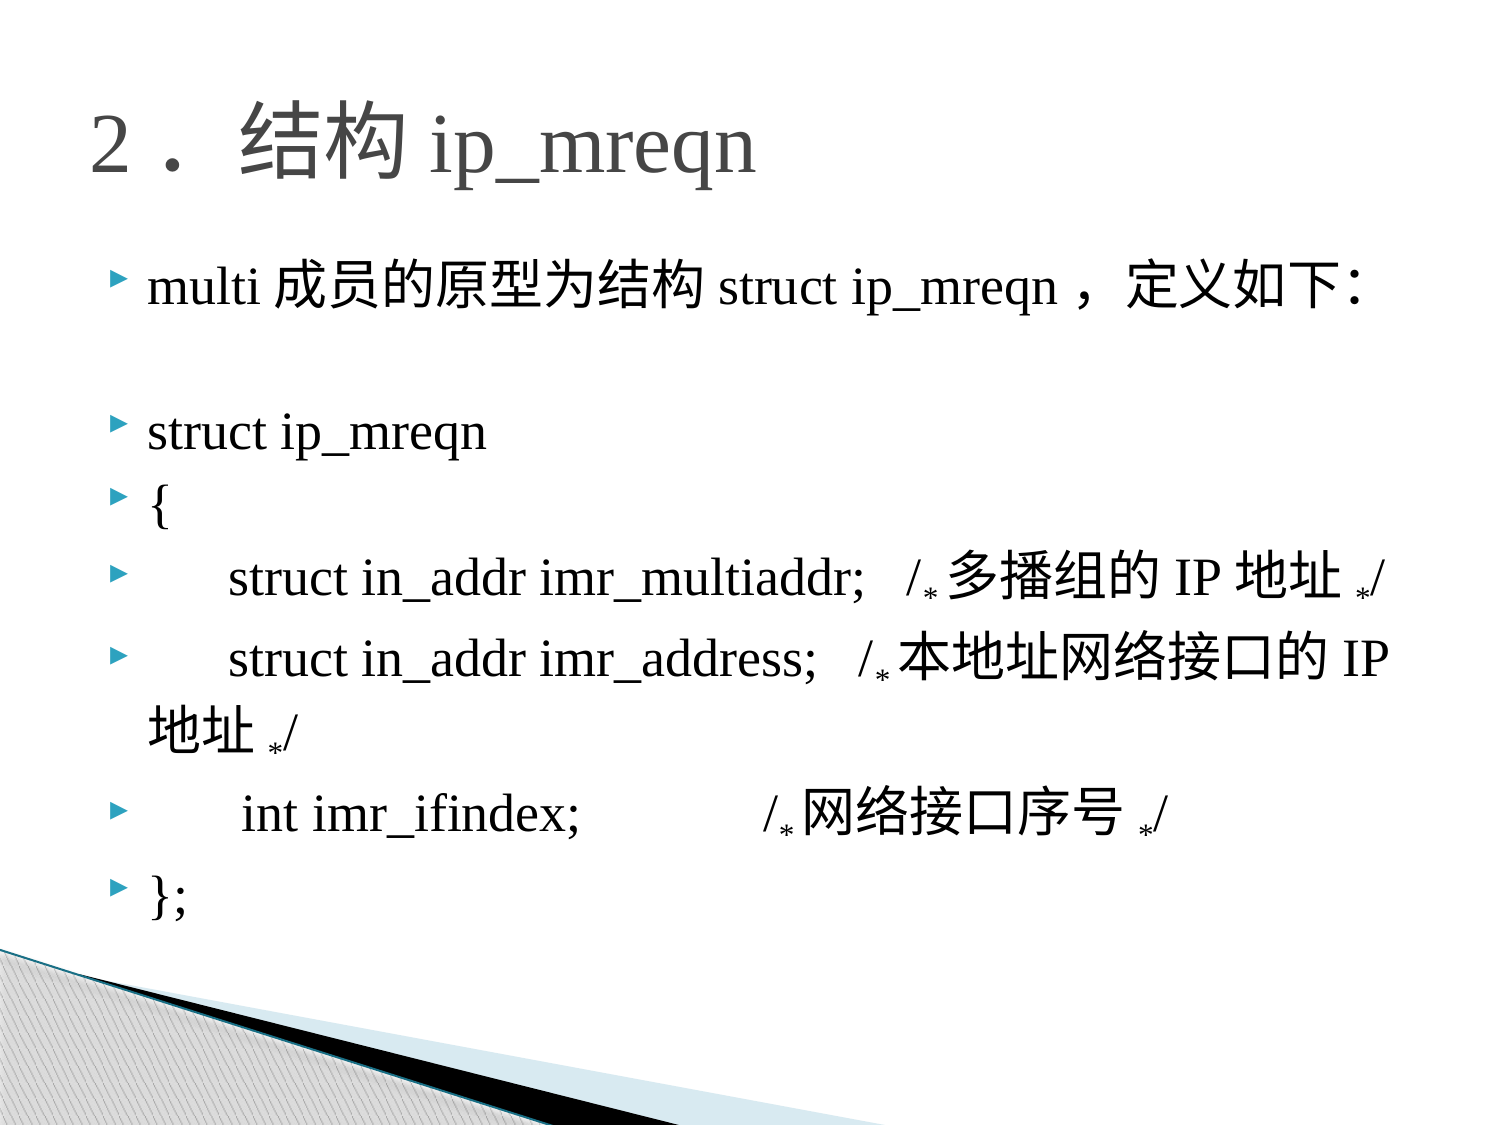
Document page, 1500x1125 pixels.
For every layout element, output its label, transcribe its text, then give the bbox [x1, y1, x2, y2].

list multi成员的原型为结构struct ip_mreqn，定义如下： struct ip_mreqn { struct in_addr imr_multiaddr; /*多播组的IP地址*/ struct in_addr imr_address; /*本地址网络接口的IP地址*/ int imr_ifindex; /*网络接口序号*/ }; [75, 243, 1425, 986]
title 2．结构ip_mreqn [75, 45, 1425, 233]
